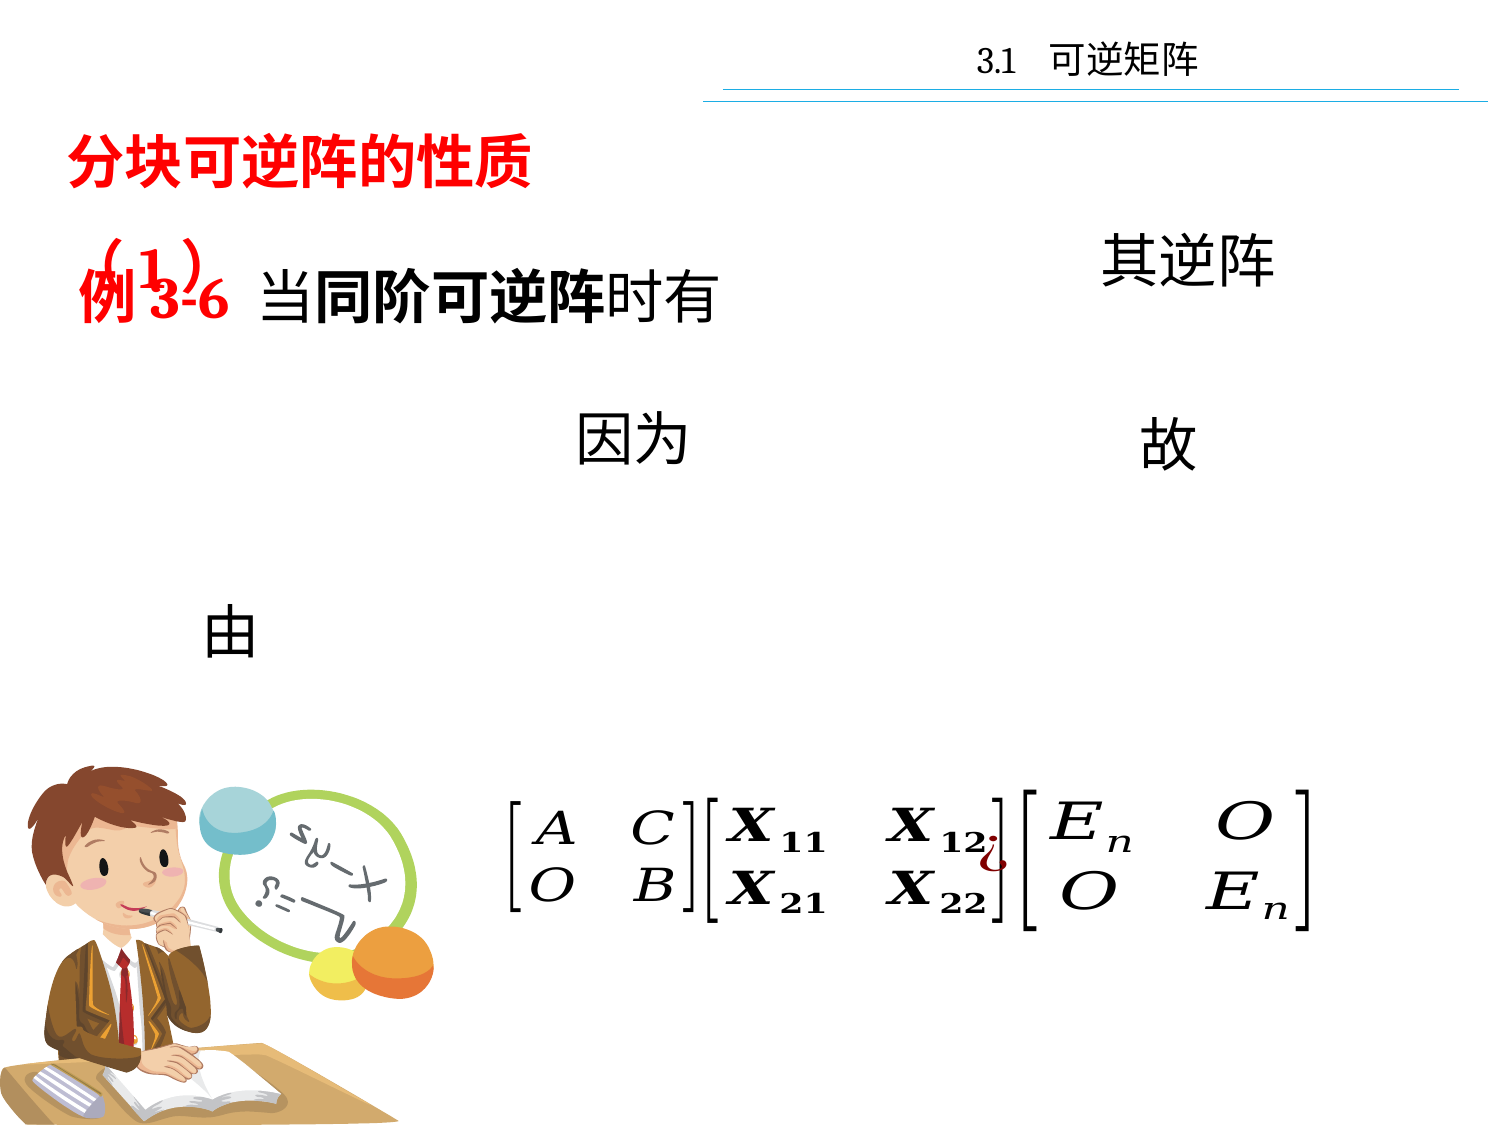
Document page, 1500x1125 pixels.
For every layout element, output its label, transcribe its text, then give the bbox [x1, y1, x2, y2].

text_box 分块可逆阵的性质（1） [52, 83, 718, 308]
picture [0, 765, 434, 1125]
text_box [63, 217, 1500, 351]
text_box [702, 28, 1489, 102]
